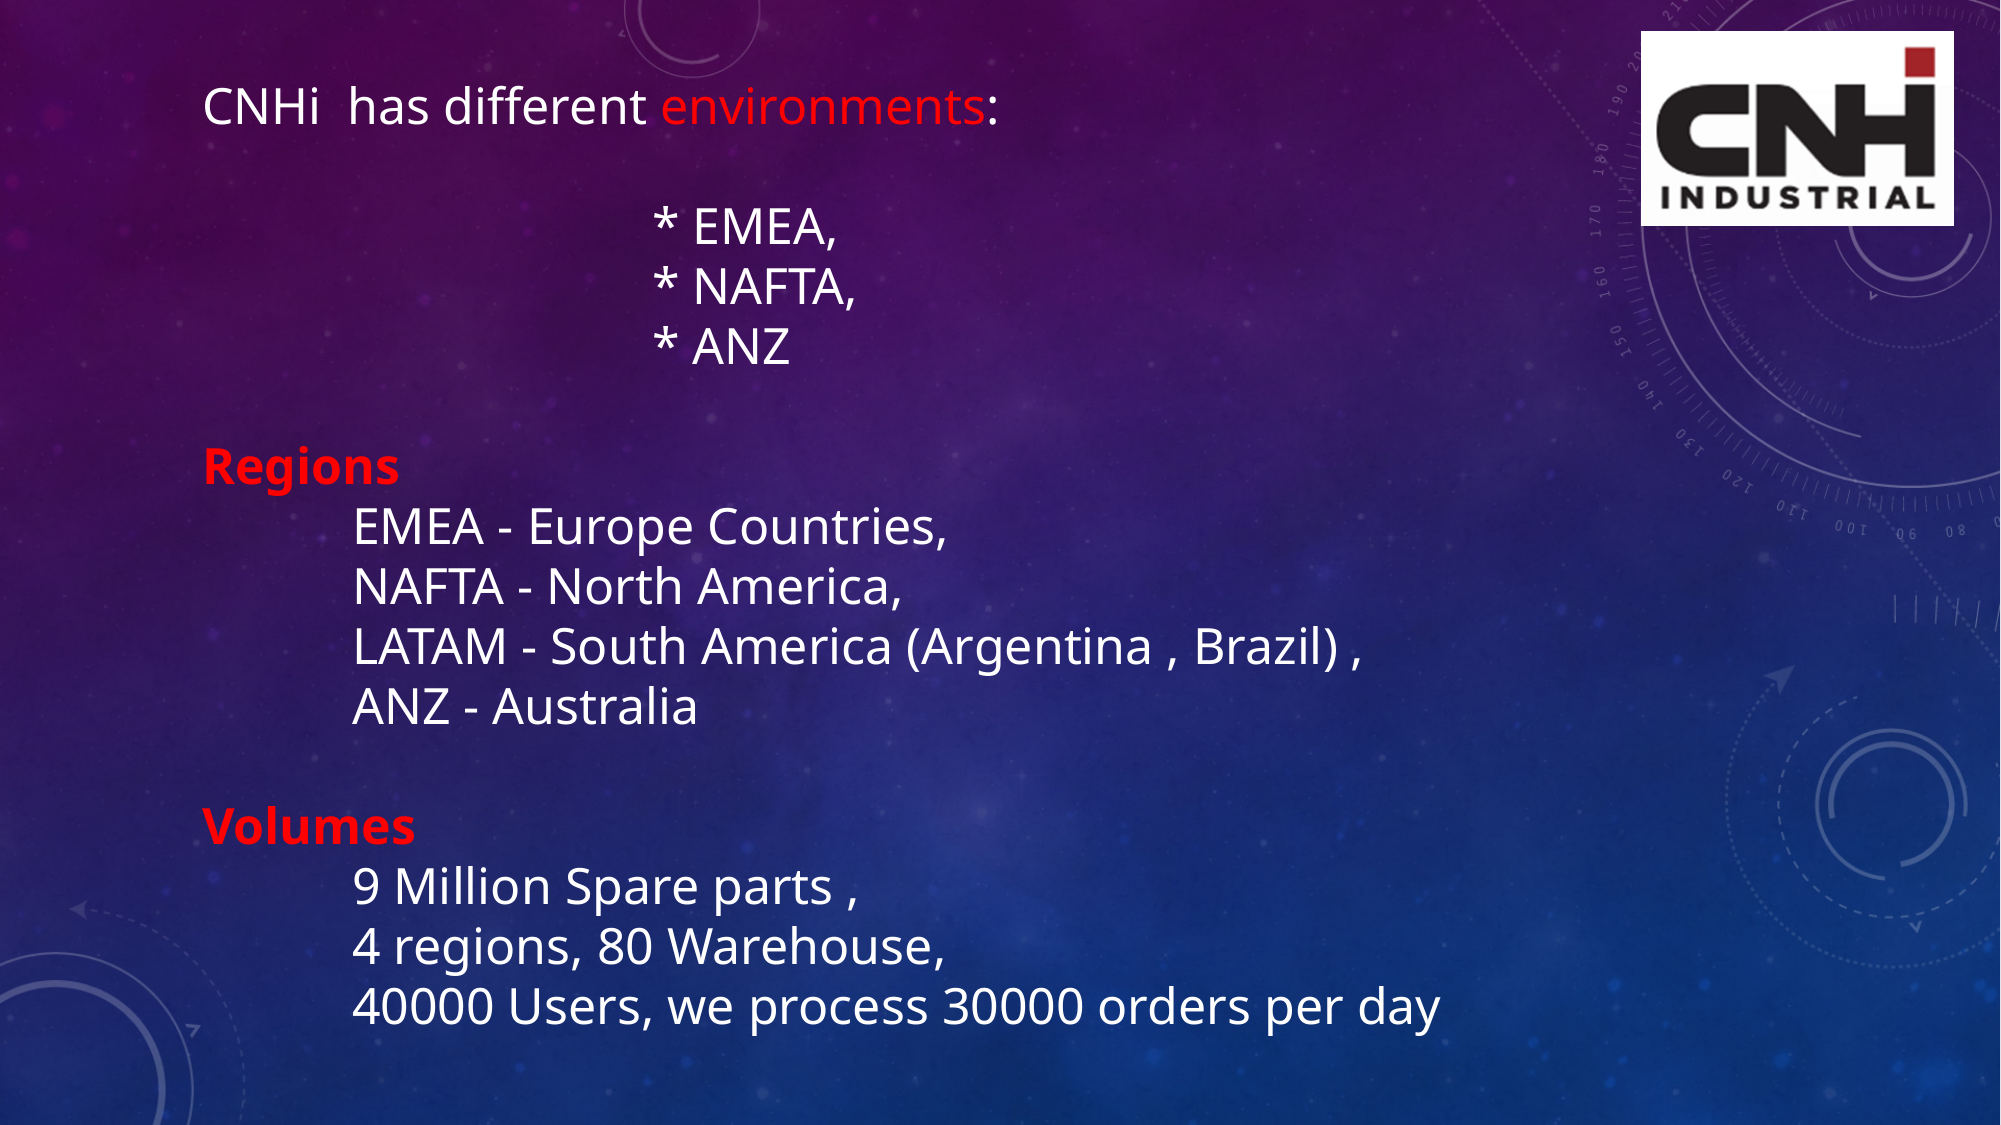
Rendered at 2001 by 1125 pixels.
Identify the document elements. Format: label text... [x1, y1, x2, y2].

picture [0, 0, 2001, 1125]
text_box CNHi has different environments: * EMEA, * NAFTA, * ANZ Regions EMEA - Europe Countries, NAFTA - North America, LATAM - South America (Argentina , Brazil) , ANZ - Australia Volumes 9 Million Spare parts , 4 regions, 80 Warehouse, 40000 Users, we process 30000 orders per day [187, 66, 1629, 1042]
